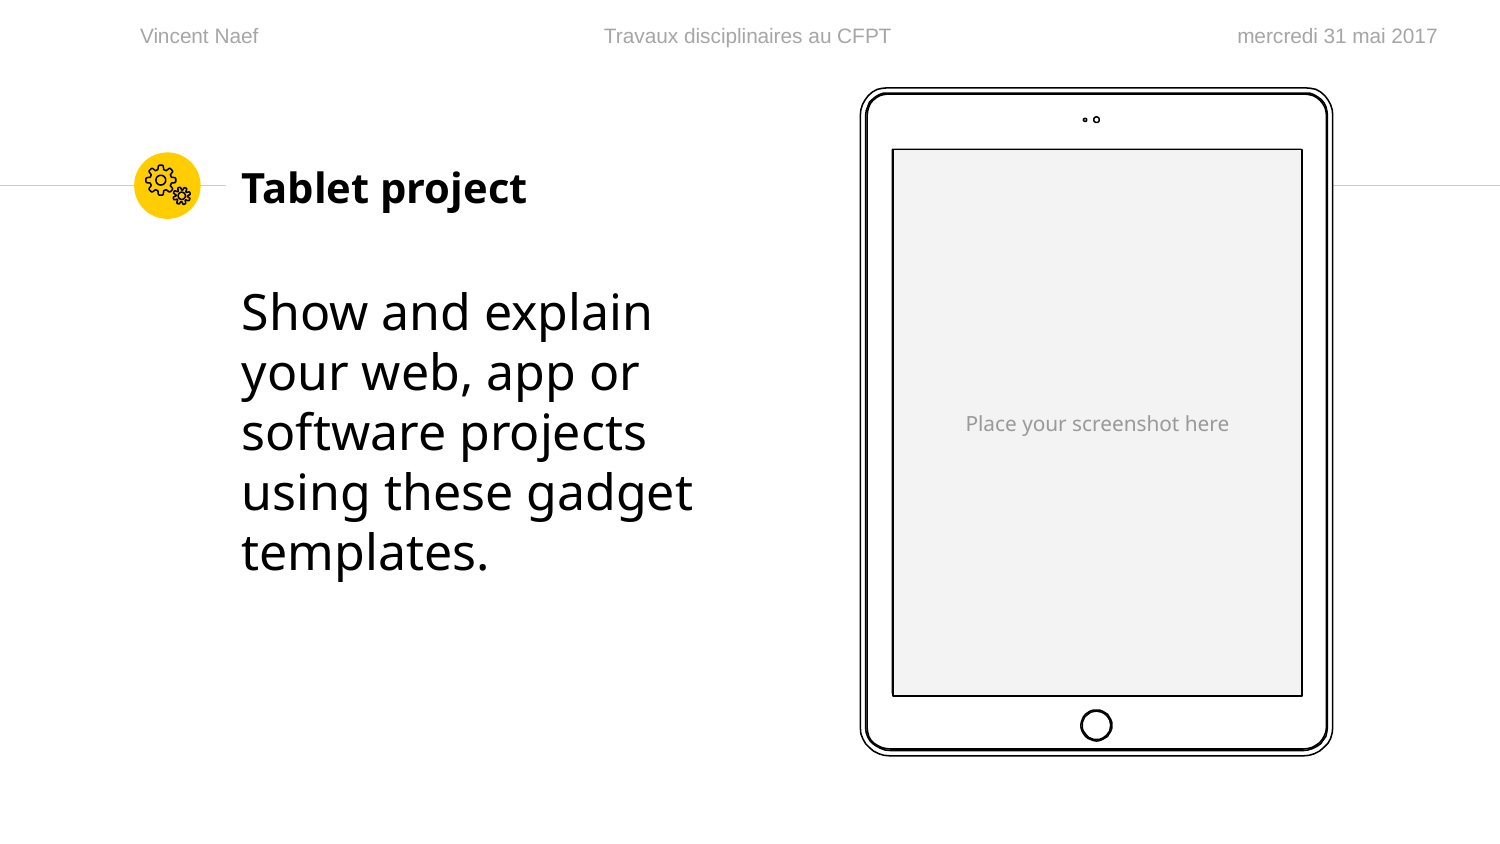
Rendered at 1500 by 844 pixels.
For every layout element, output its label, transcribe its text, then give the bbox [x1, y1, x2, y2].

text_box Place your screenshot here [892, 149, 1302, 697]
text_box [145, 164, 191, 205]
title Tablet project [226, 151, 863, 223]
text_box [860, 87, 1333, 756]
list Show and explain your web, app or software projects using these gadget templates. [226, 265, 786, 776]
